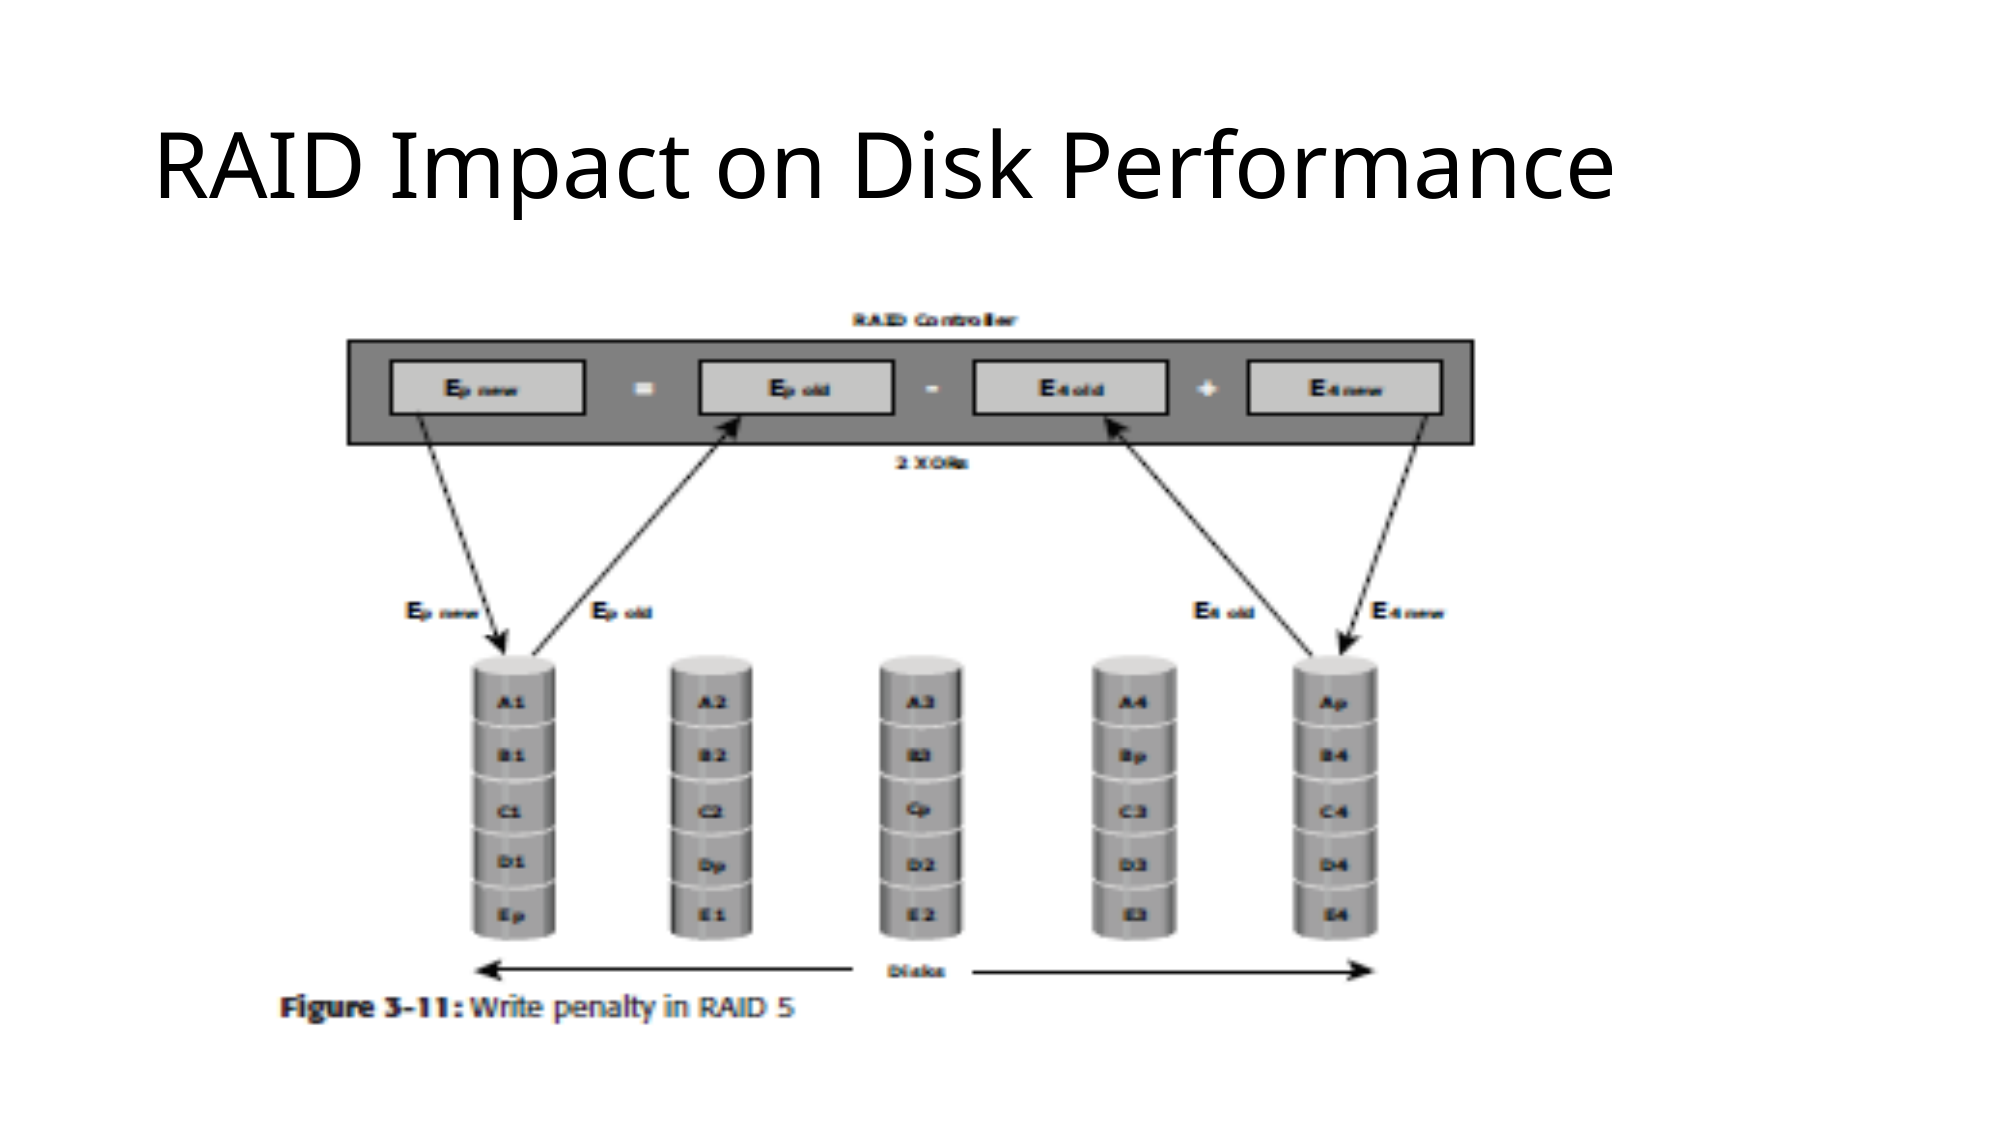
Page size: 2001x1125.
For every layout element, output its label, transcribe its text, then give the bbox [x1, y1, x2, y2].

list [190, 304, 1661, 1041]
title RAID Impact on Disk Performance [137, 59, 1863, 278]
